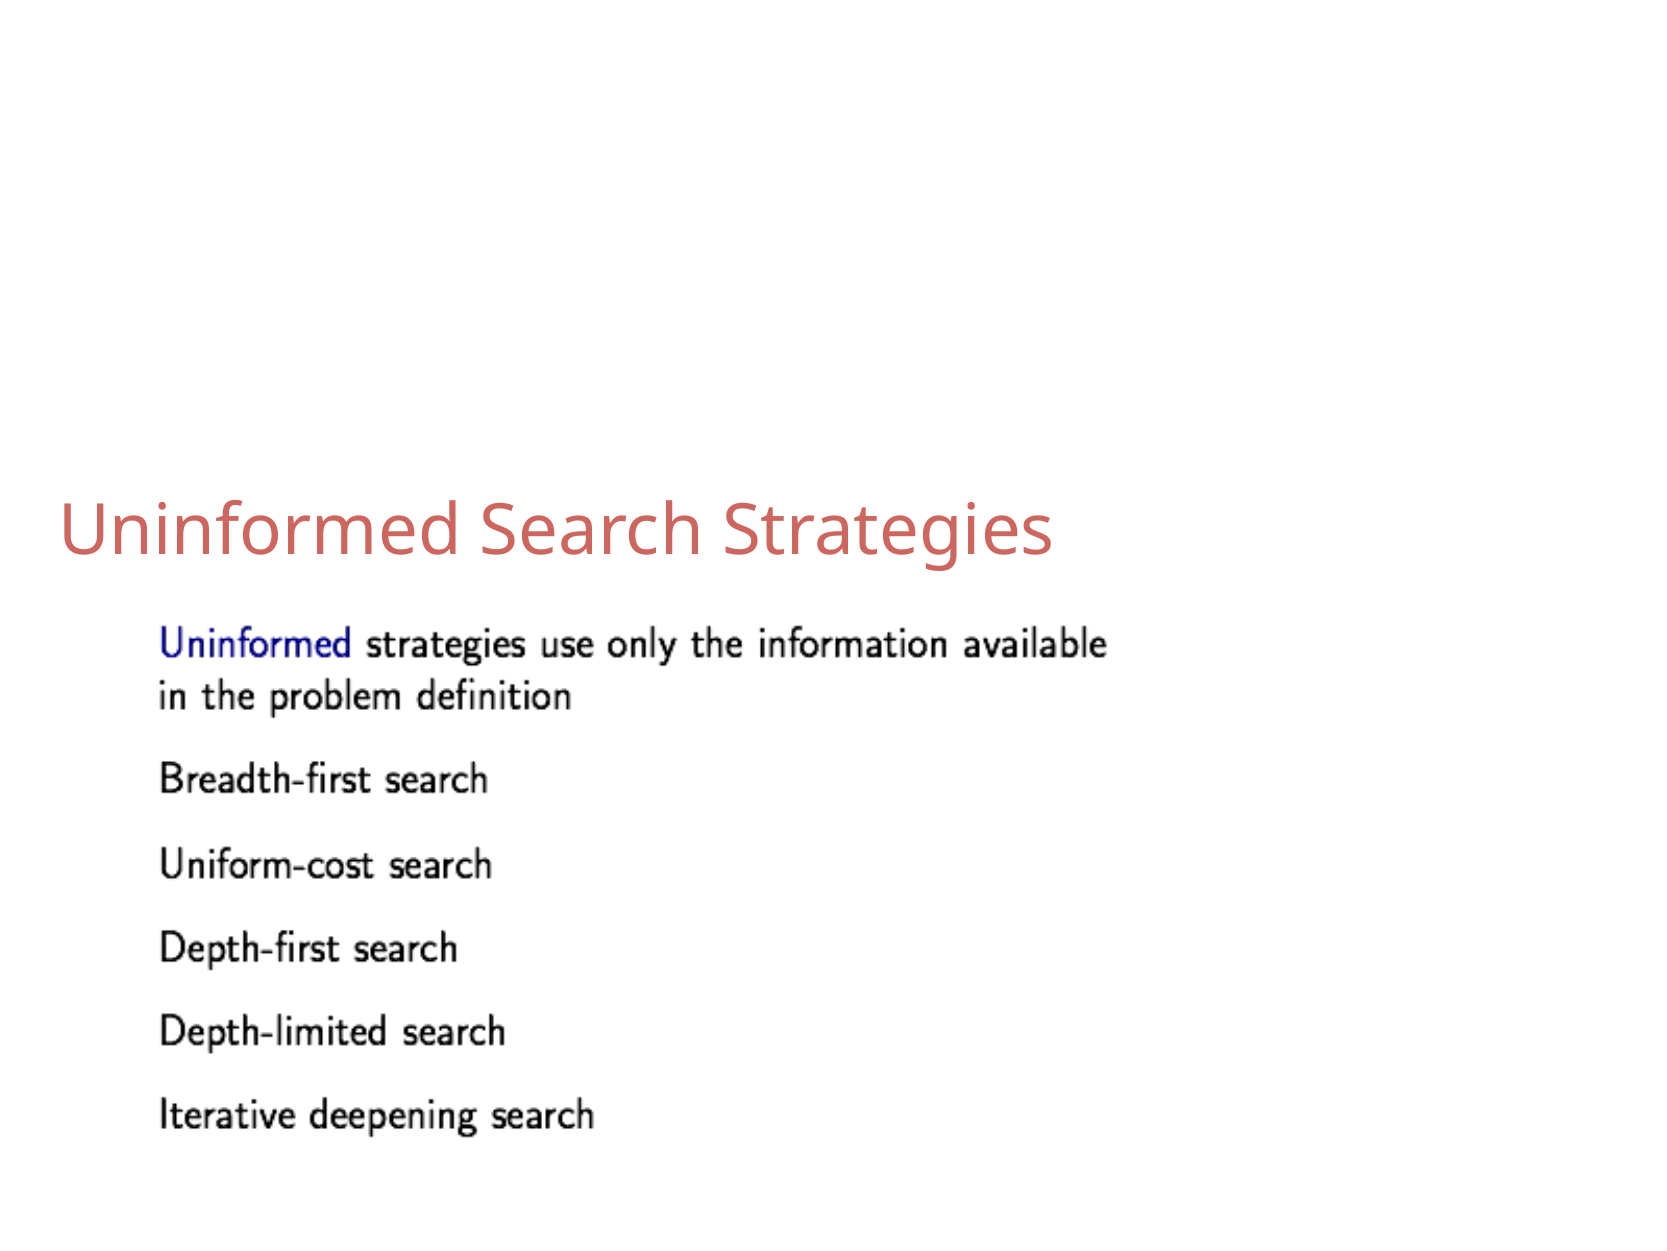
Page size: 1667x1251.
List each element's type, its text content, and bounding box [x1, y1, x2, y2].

list Uninformed Search Strategies [51, 476, 1613, 576]
picture [149, 614, 1178, 1178]
